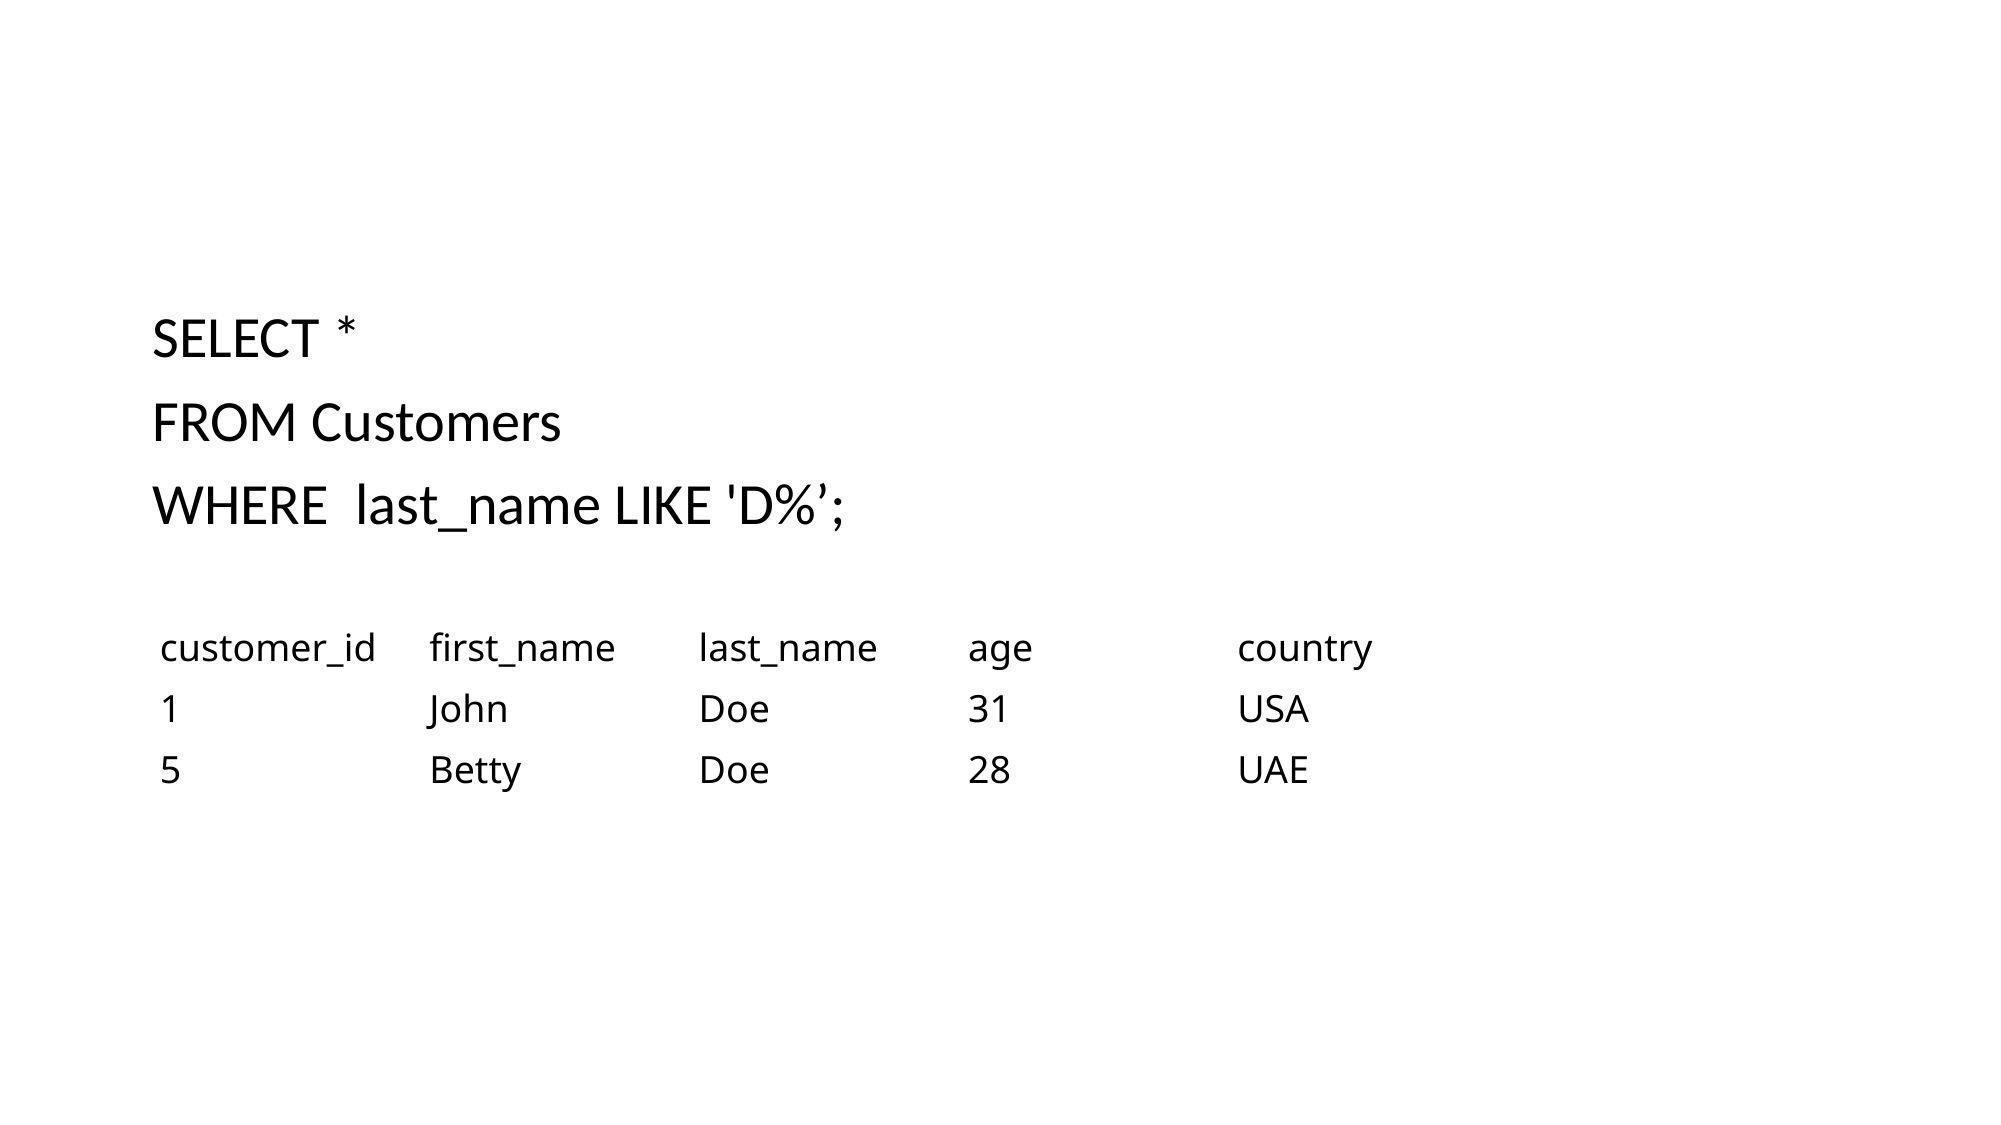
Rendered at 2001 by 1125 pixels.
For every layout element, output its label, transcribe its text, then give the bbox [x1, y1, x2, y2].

table_cell 31 [946, 677, 1215, 738]
table_header customer_id [137, 616, 407, 677]
table_header first_name [407, 616, 676, 677]
table_cell USA [1215, 677, 1484, 738]
table_cell Doe [676, 677, 946, 738]
table_header age [946, 616, 1215, 677]
table_cell UAE [1215, 738, 1484, 799]
table_cell 5 [137, 738, 407, 799]
table_cell 1 [137, 677, 407, 738]
list SELECT * FROM Customers WHERE last_name LIKE 'D%’; [137, 299, 1863, 1014]
table_cell 28 [946, 738, 1215, 799]
table_cell Betty [407, 738, 676, 799]
table_cell Doe [676, 738, 946, 799]
table_cell John [407, 677, 676, 738]
table_header country [1215, 616, 1484, 677]
table_header last_name [676, 616, 946, 677]
